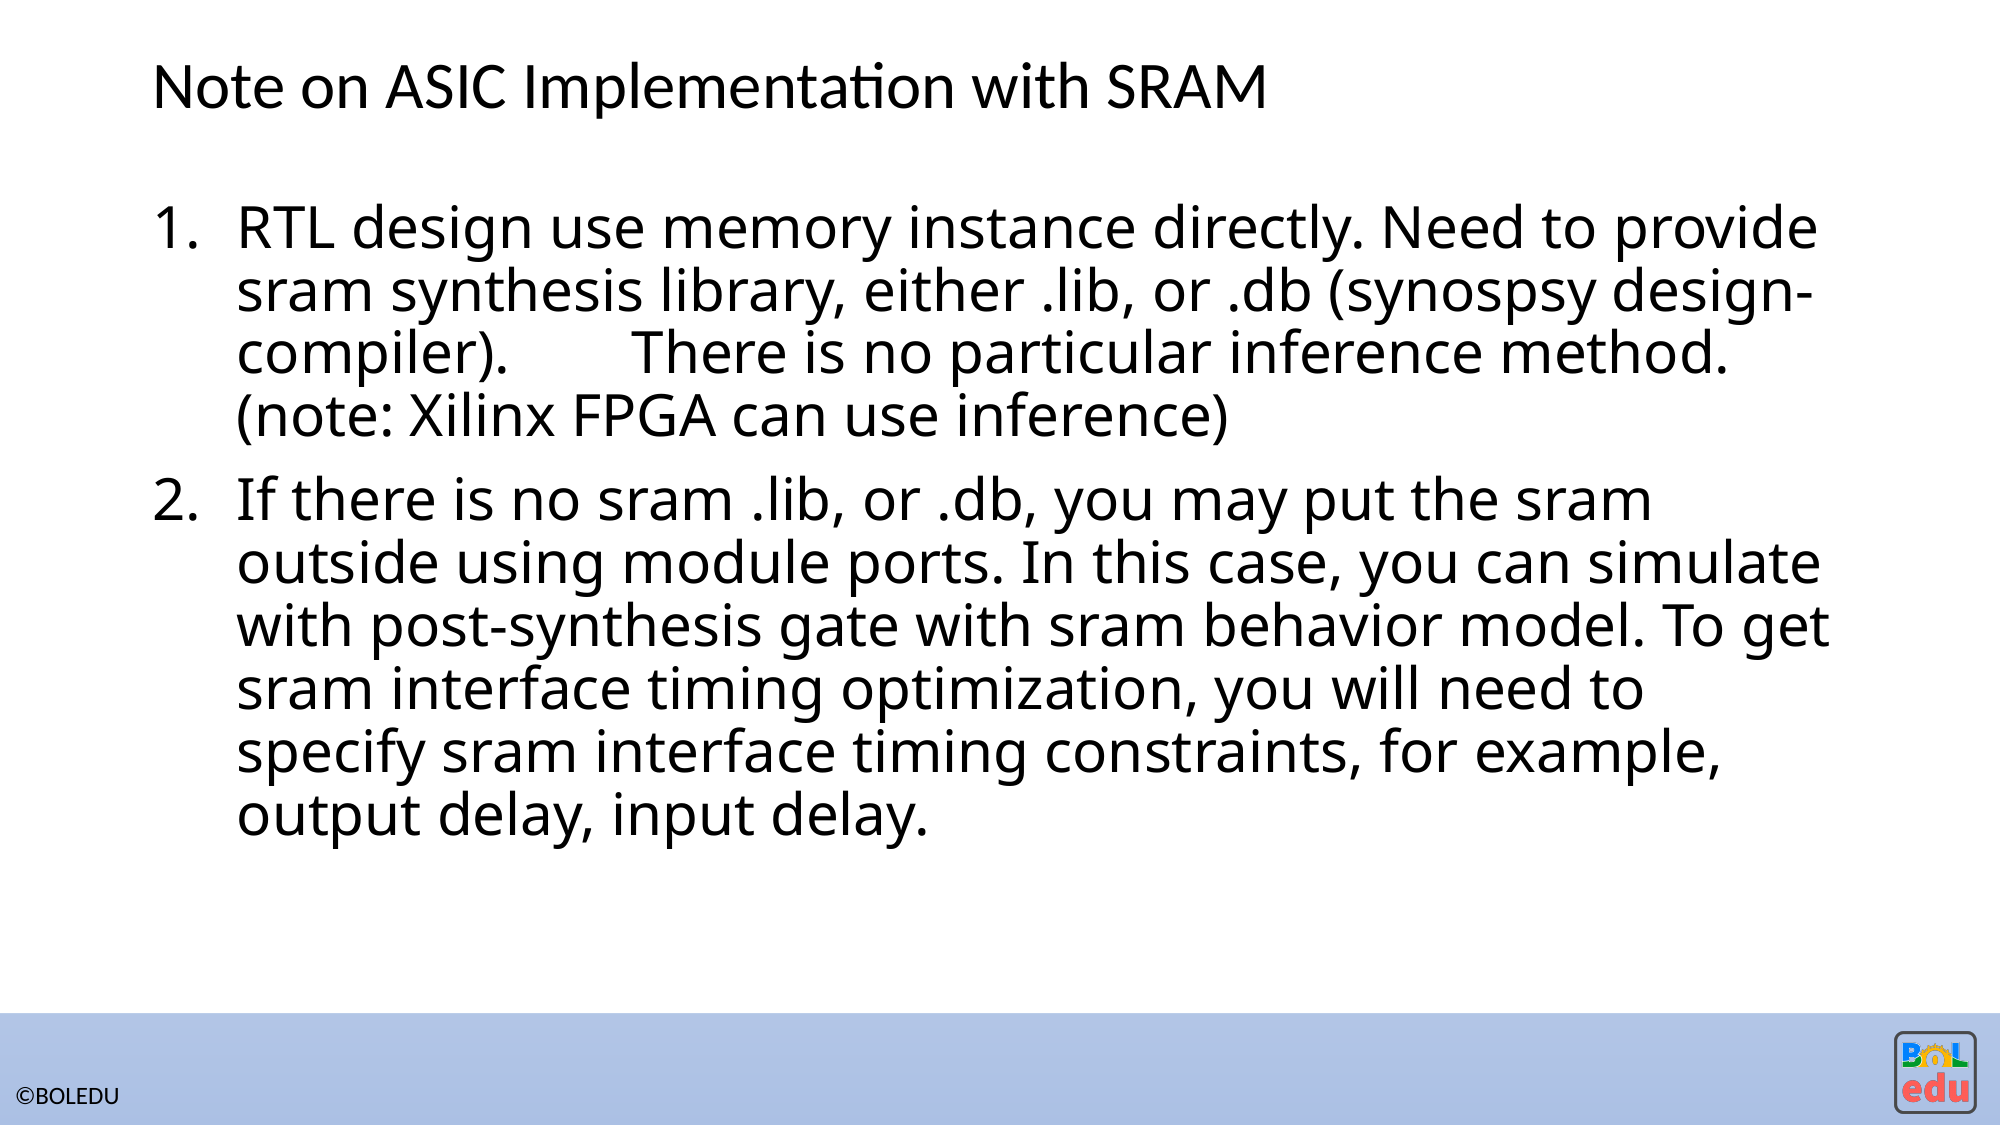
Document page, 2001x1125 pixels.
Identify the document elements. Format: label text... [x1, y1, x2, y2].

picture [1894, 1031, 1981, 1114]
title Note on ASIC Implementation with SRAM [137, 13, 1863, 160]
list RTL design use memory instance directly. Need to provide sram synthesis library, either .lib, or .db (synospsy design-compiler). There is no particular inference method. (note: Xilinx FPGA can use inference) If there is no sram .lib, or .db, you may put the sram outside using module ports. In this case, you can simulate with post-synthesis gate with sram behavior model. To get sram interface timing optimization, you will need to specify sram interface timing constraints, for example, output delay, input delay. [137, 190, 1863, 1012]
